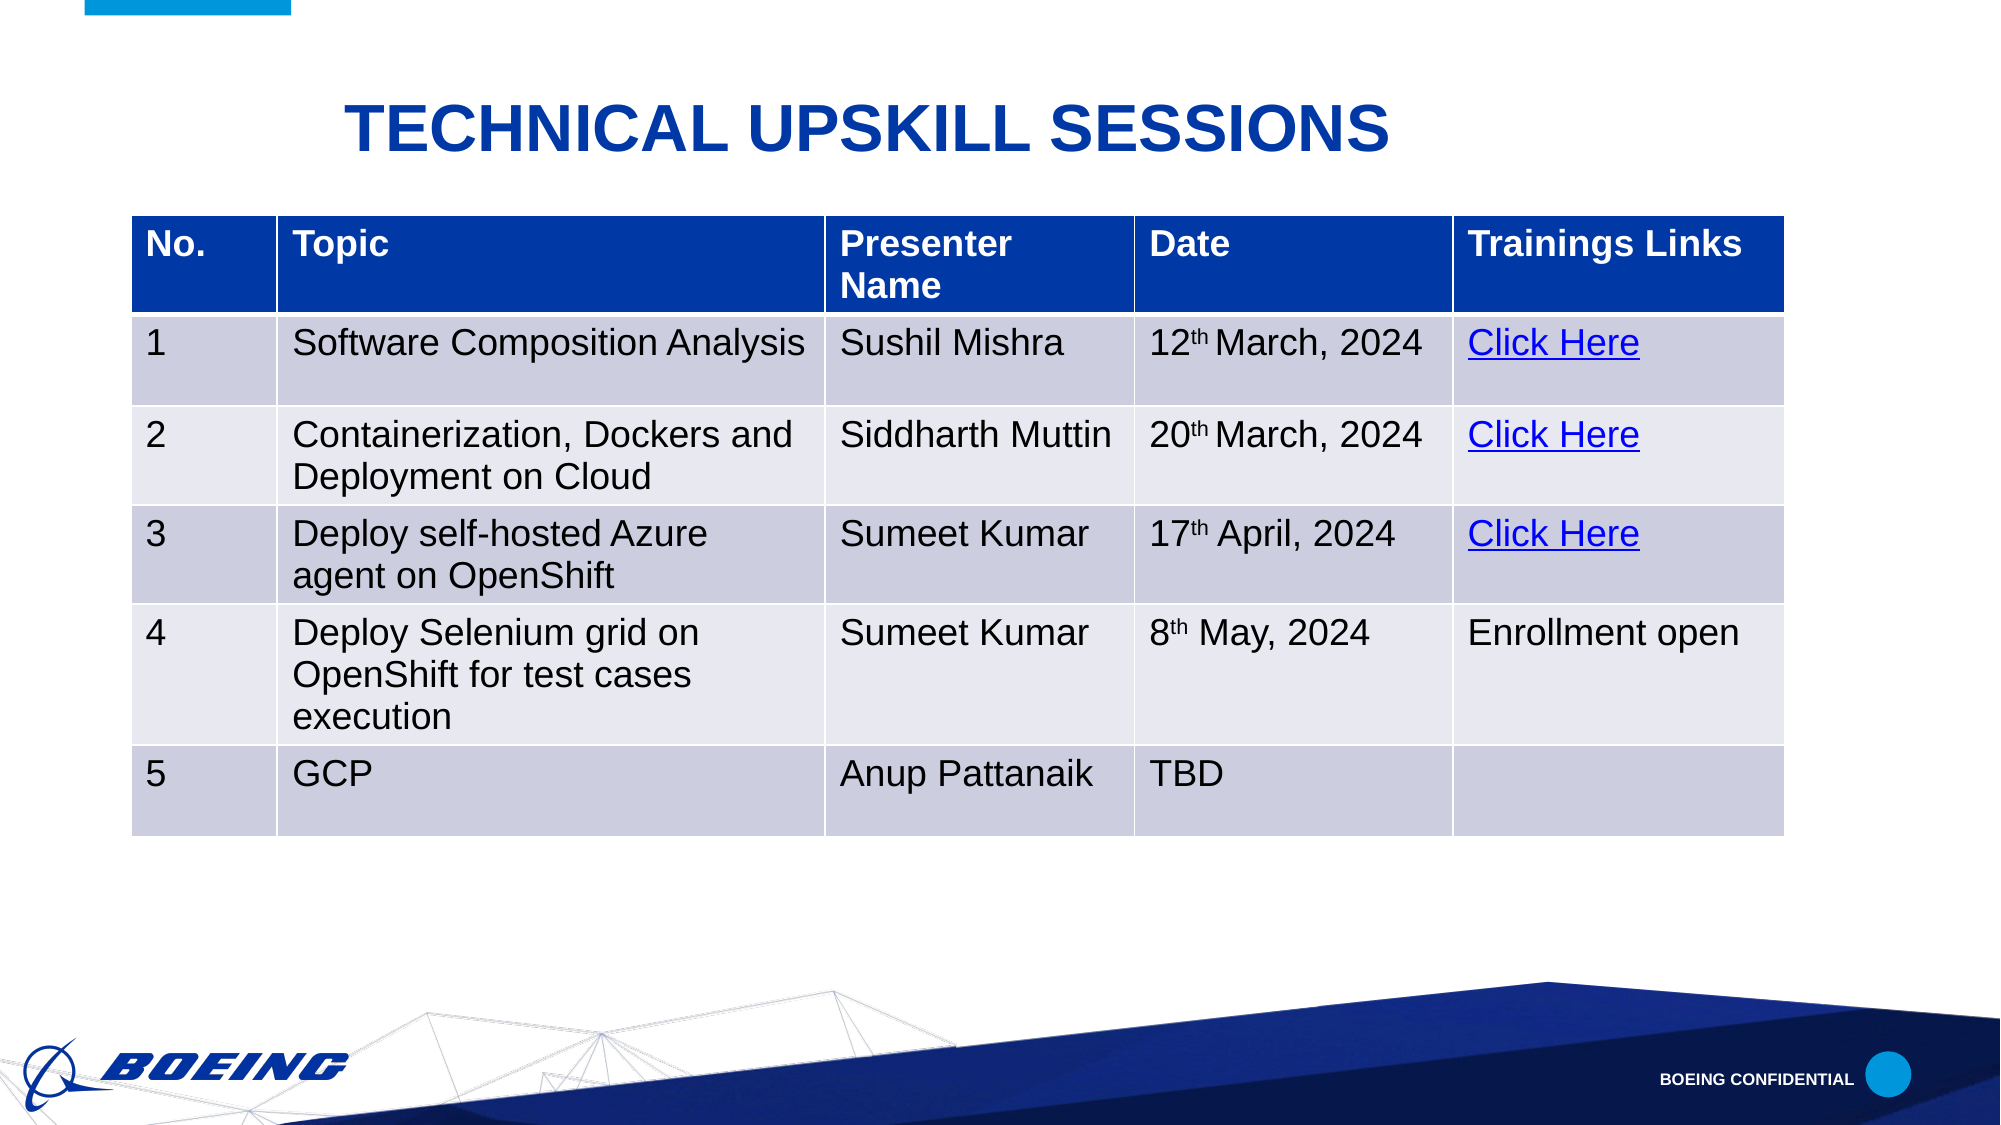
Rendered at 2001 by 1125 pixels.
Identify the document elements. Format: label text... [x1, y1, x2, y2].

table_cell Deploy Selenium grid on OpenShift for test cases execution [278, 605, 824, 744]
table_cell Containerization, Dockers and Deployment on Cloud [278, 407, 824, 504]
table_cell 20th March, 2024 [1135, 407, 1452, 504]
table_cell Software Composition Analysis [278, 317, 824, 405]
table_cell 17th April, 2024 [1135, 506, 1452, 603]
table_header Date [1135, 216, 1452, 312]
table_header No. [132, 216, 276, 312]
table_cell 8th May, 2024 [1135, 605, 1452, 744]
table_cell Sumeet Kumar [826, 506, 1134, 603]
table_cell Click Here [1454, 317, 1784, 405]
text_box [200, 336, 1790, 855]
table_cell Click Here [1454, 506, 1784, 603]
table_cell 4 [132, 605, 276, 744]
table_cell 5 [132, 746, 276, 836]
table_cell Enrollment open [1454, 605, 1784, 744]
table_header Presenter Name [826, 216, 1134, 312]
table_cell TBD [1135, 746, 1452, 836]
table_cell 12th March, 2024 [1135, 317, 1452, 405]
table_cell 3 [132, 506, 276, 603]
picture [0, 981, 2000, 1125]
table_cell 2 [132, 407, 276, 504]
table_cell Deploy self-hosted Azure agent on OpenShift [278, 506, 824, 603]
table_cell Siddharth Muttin [826, 407, 1134, 504]
table_cell 1 [132, 317, 276, 405]
table_header Topic [278, 216, 824, 312]
table_cell Anup Pattanaik [826, 746, 1134, 836]
table_cell [1454, 746, 1784, 836]
table_cell Sushil Mishra [826, 317, 1134, 405]
table_header Trainings Links [1454, 216, 1784, 312]
table_cell Sumeet Kumar [826, 605, 1134, 744]
table_cell Click Here [1454, 407, 1784, 504]
table_cell GCP [278, 746, 824, 836]
title Technical Upskill sessions [85, 13, 1513, 165]
